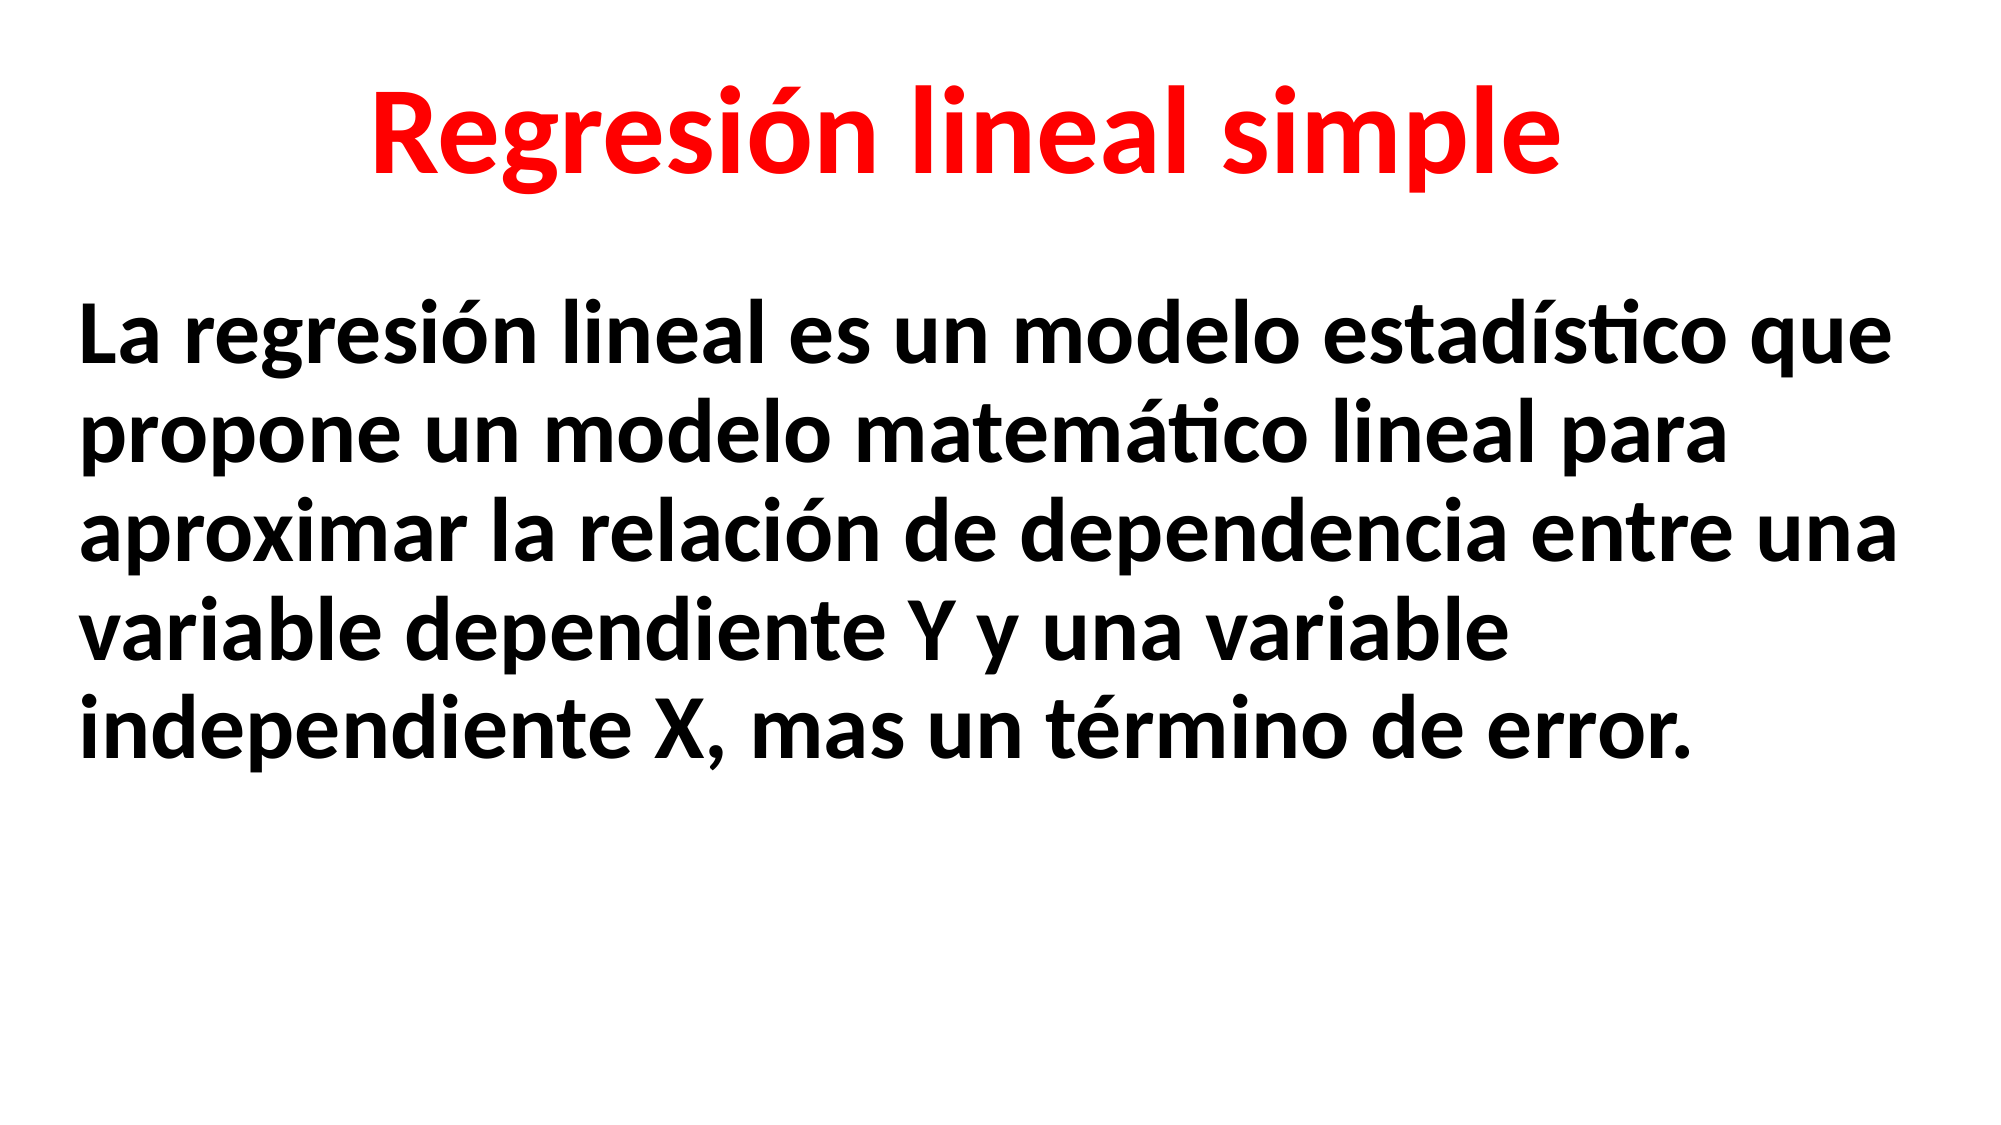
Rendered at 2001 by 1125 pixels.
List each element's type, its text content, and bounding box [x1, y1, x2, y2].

text_box Regresión lineal simple [354, 40, 1796, 206]
title La regresión lineal es un modelo estadístico que propone un modelo matemático lineal para aproximar la relación de dependencia entre una variable dependiente Y y una variable independiente X, mas un término de error. [63, 320, 1978, 787]
